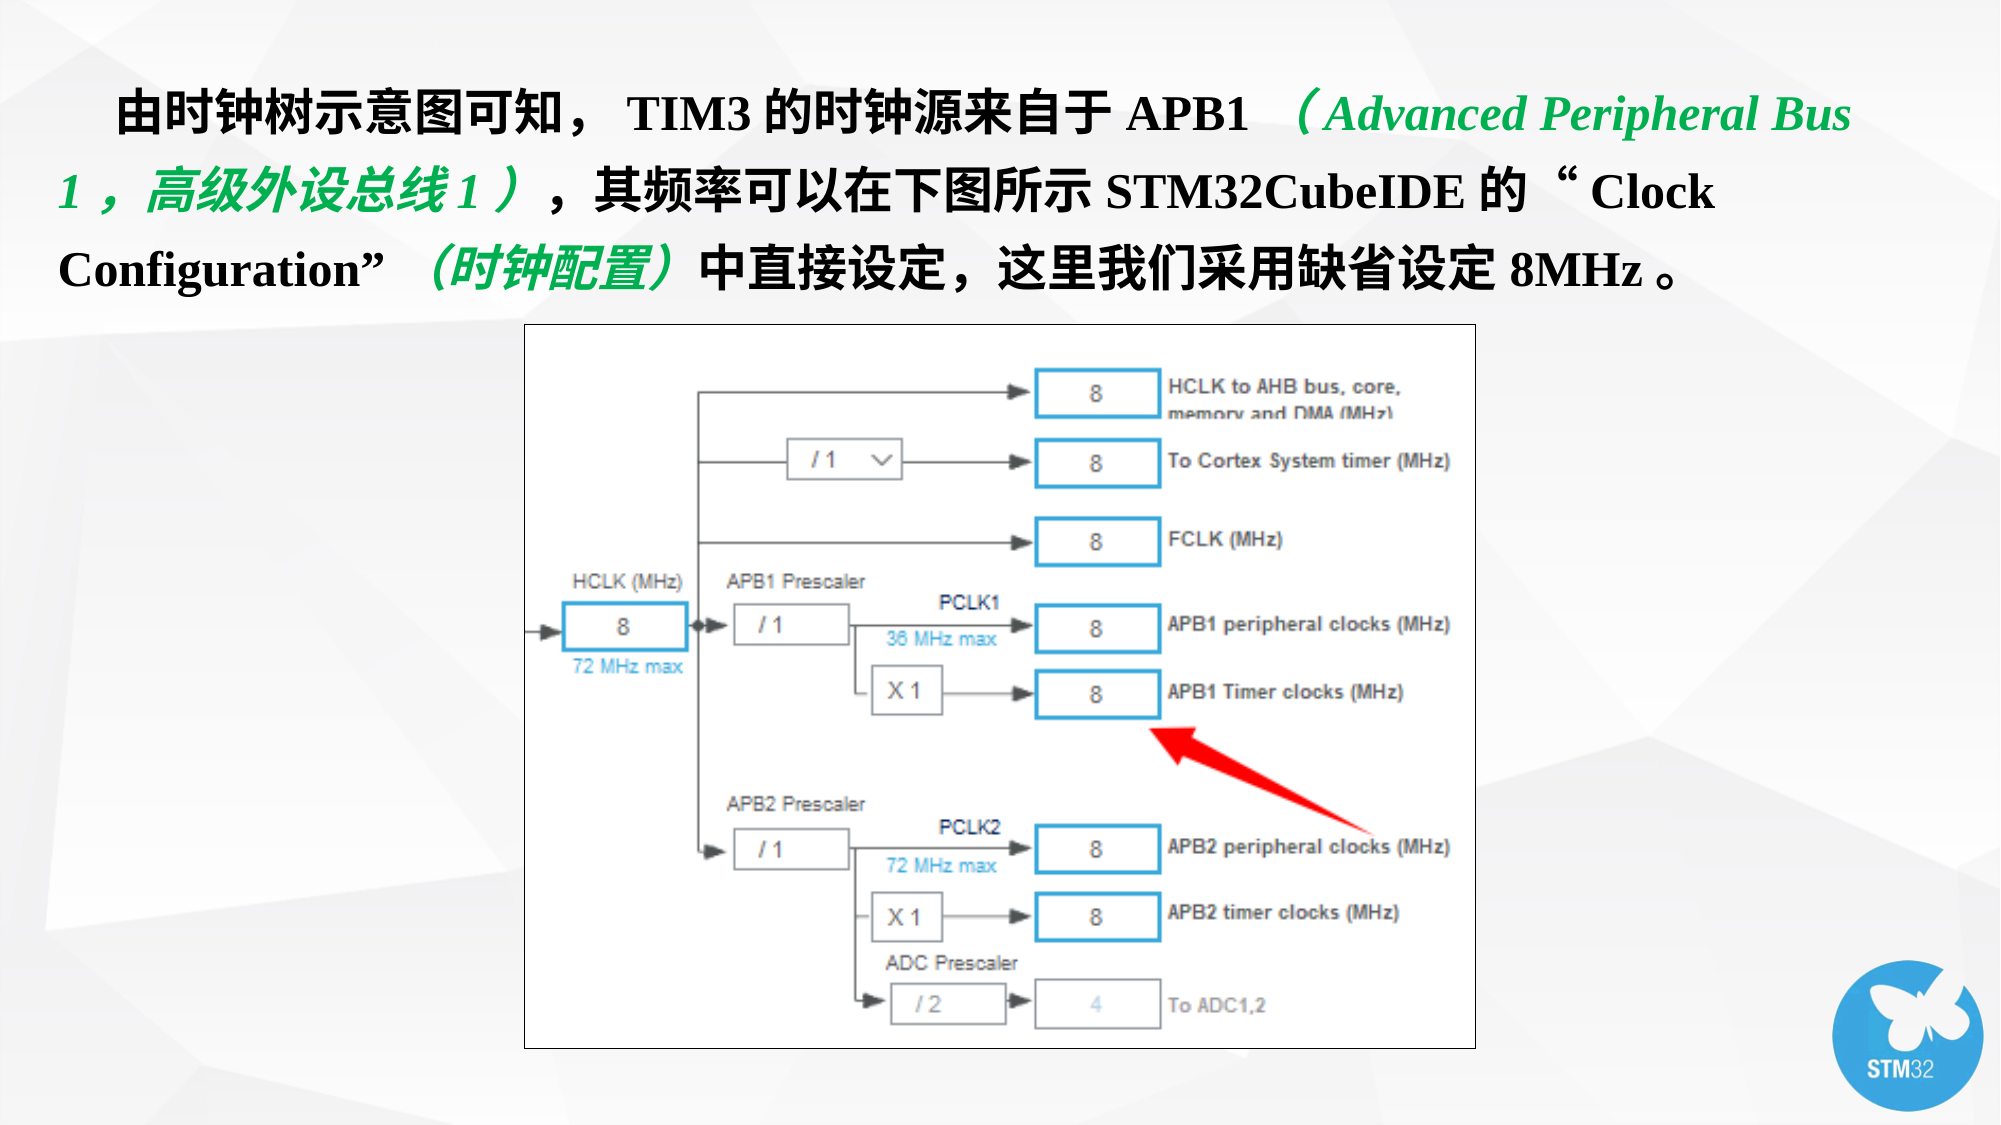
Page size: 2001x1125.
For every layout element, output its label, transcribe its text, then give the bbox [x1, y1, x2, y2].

text_box 由时钟树示意图可知，TIM3的时钟源来自于APB1（Advanced Peripheral Bus 1，高级外设总线1），其频率可以在下图所示STM32CubeIDE的“Clock Configuration”（时钟配置）中直接设定，这里我们采用缺省设定8MHz。 [42, 55, 1958, 304]
picture [0, 0, 2000, 1125]
